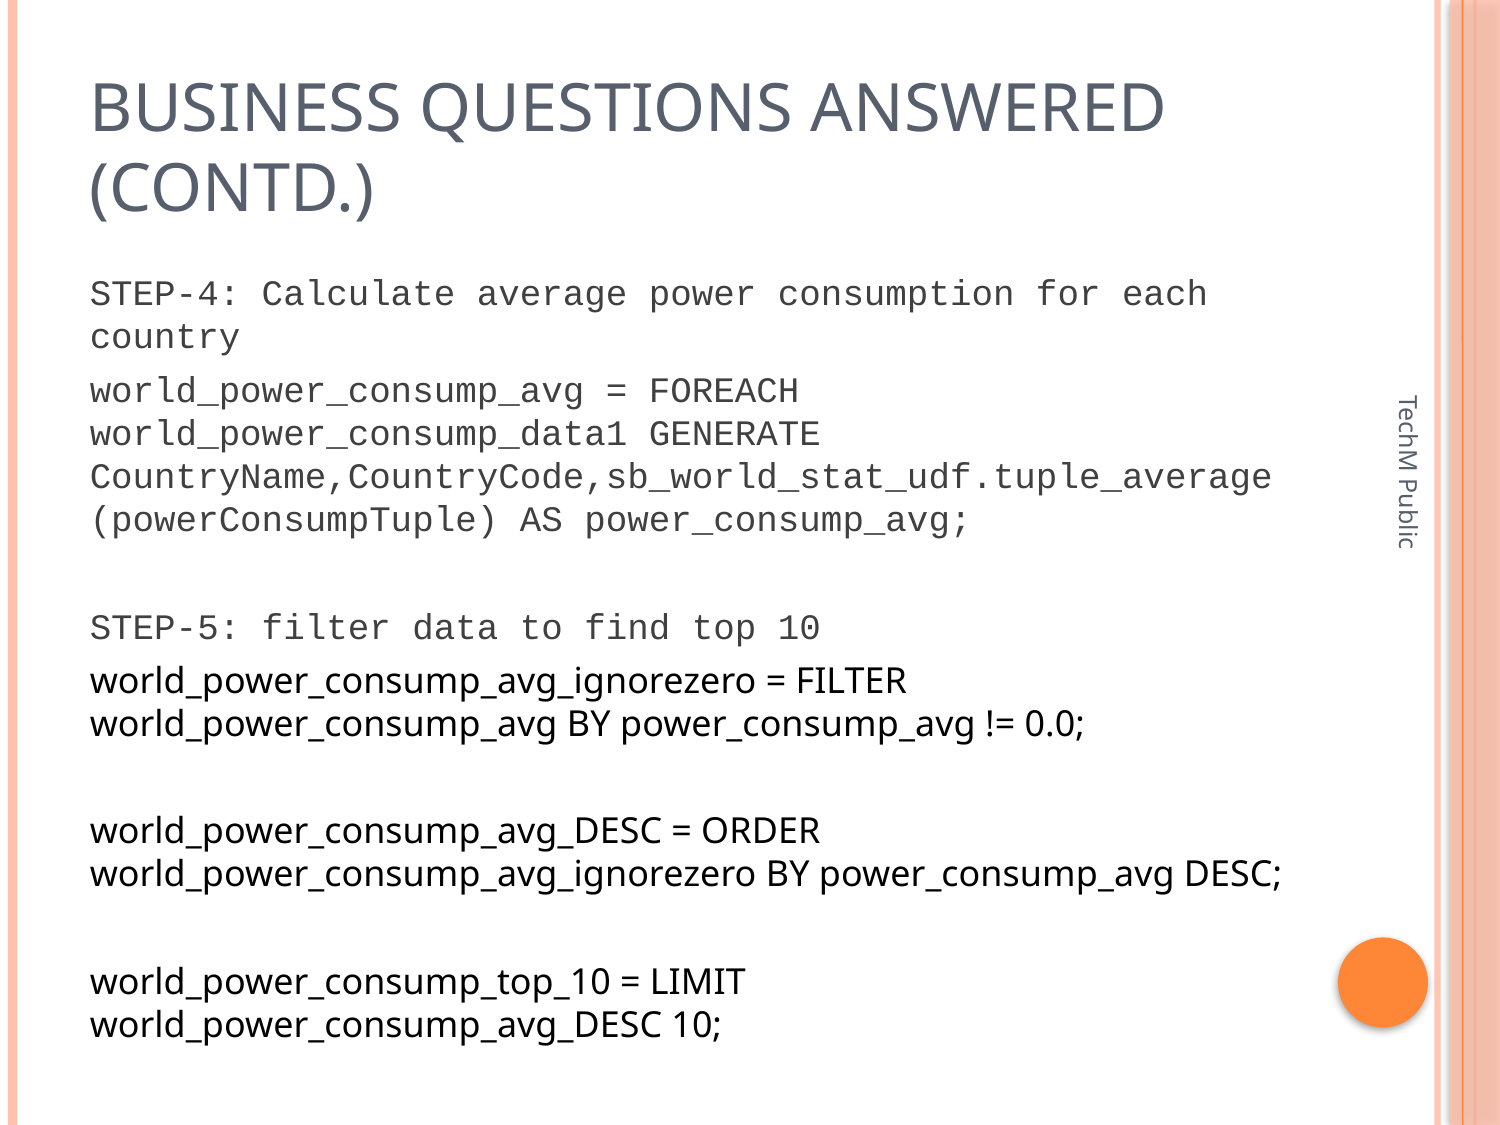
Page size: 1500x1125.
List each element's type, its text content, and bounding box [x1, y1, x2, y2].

title Business Questions Answered (contd.) [75, 45, 1300, 233]
footer TechM Public [1379, 380, 1440, 906]
list STEP-4: Calculate average power consumption for each country world_power_consump_avg = FOREACH world_power_consump_data1 GENERATE CountryName,CountryCode,sb_world_stat_udf.tuple_average(powerConsumpTuple) AS power_consump_avg; STEP-5: filter data to find top 10 world_power_consump_avg_ignorezero = FILTER world_power_consump_avg BY power_consump_avg != 0.0; world_power_consump_avg_DESC = ORDER world_power_consump_avg_ignorezero BY power_consump_avg DESC; world_power_consump_top_10 = LIMIT world_power_consump_avg_DESC 10; [75, 262, 1300, 1062]
